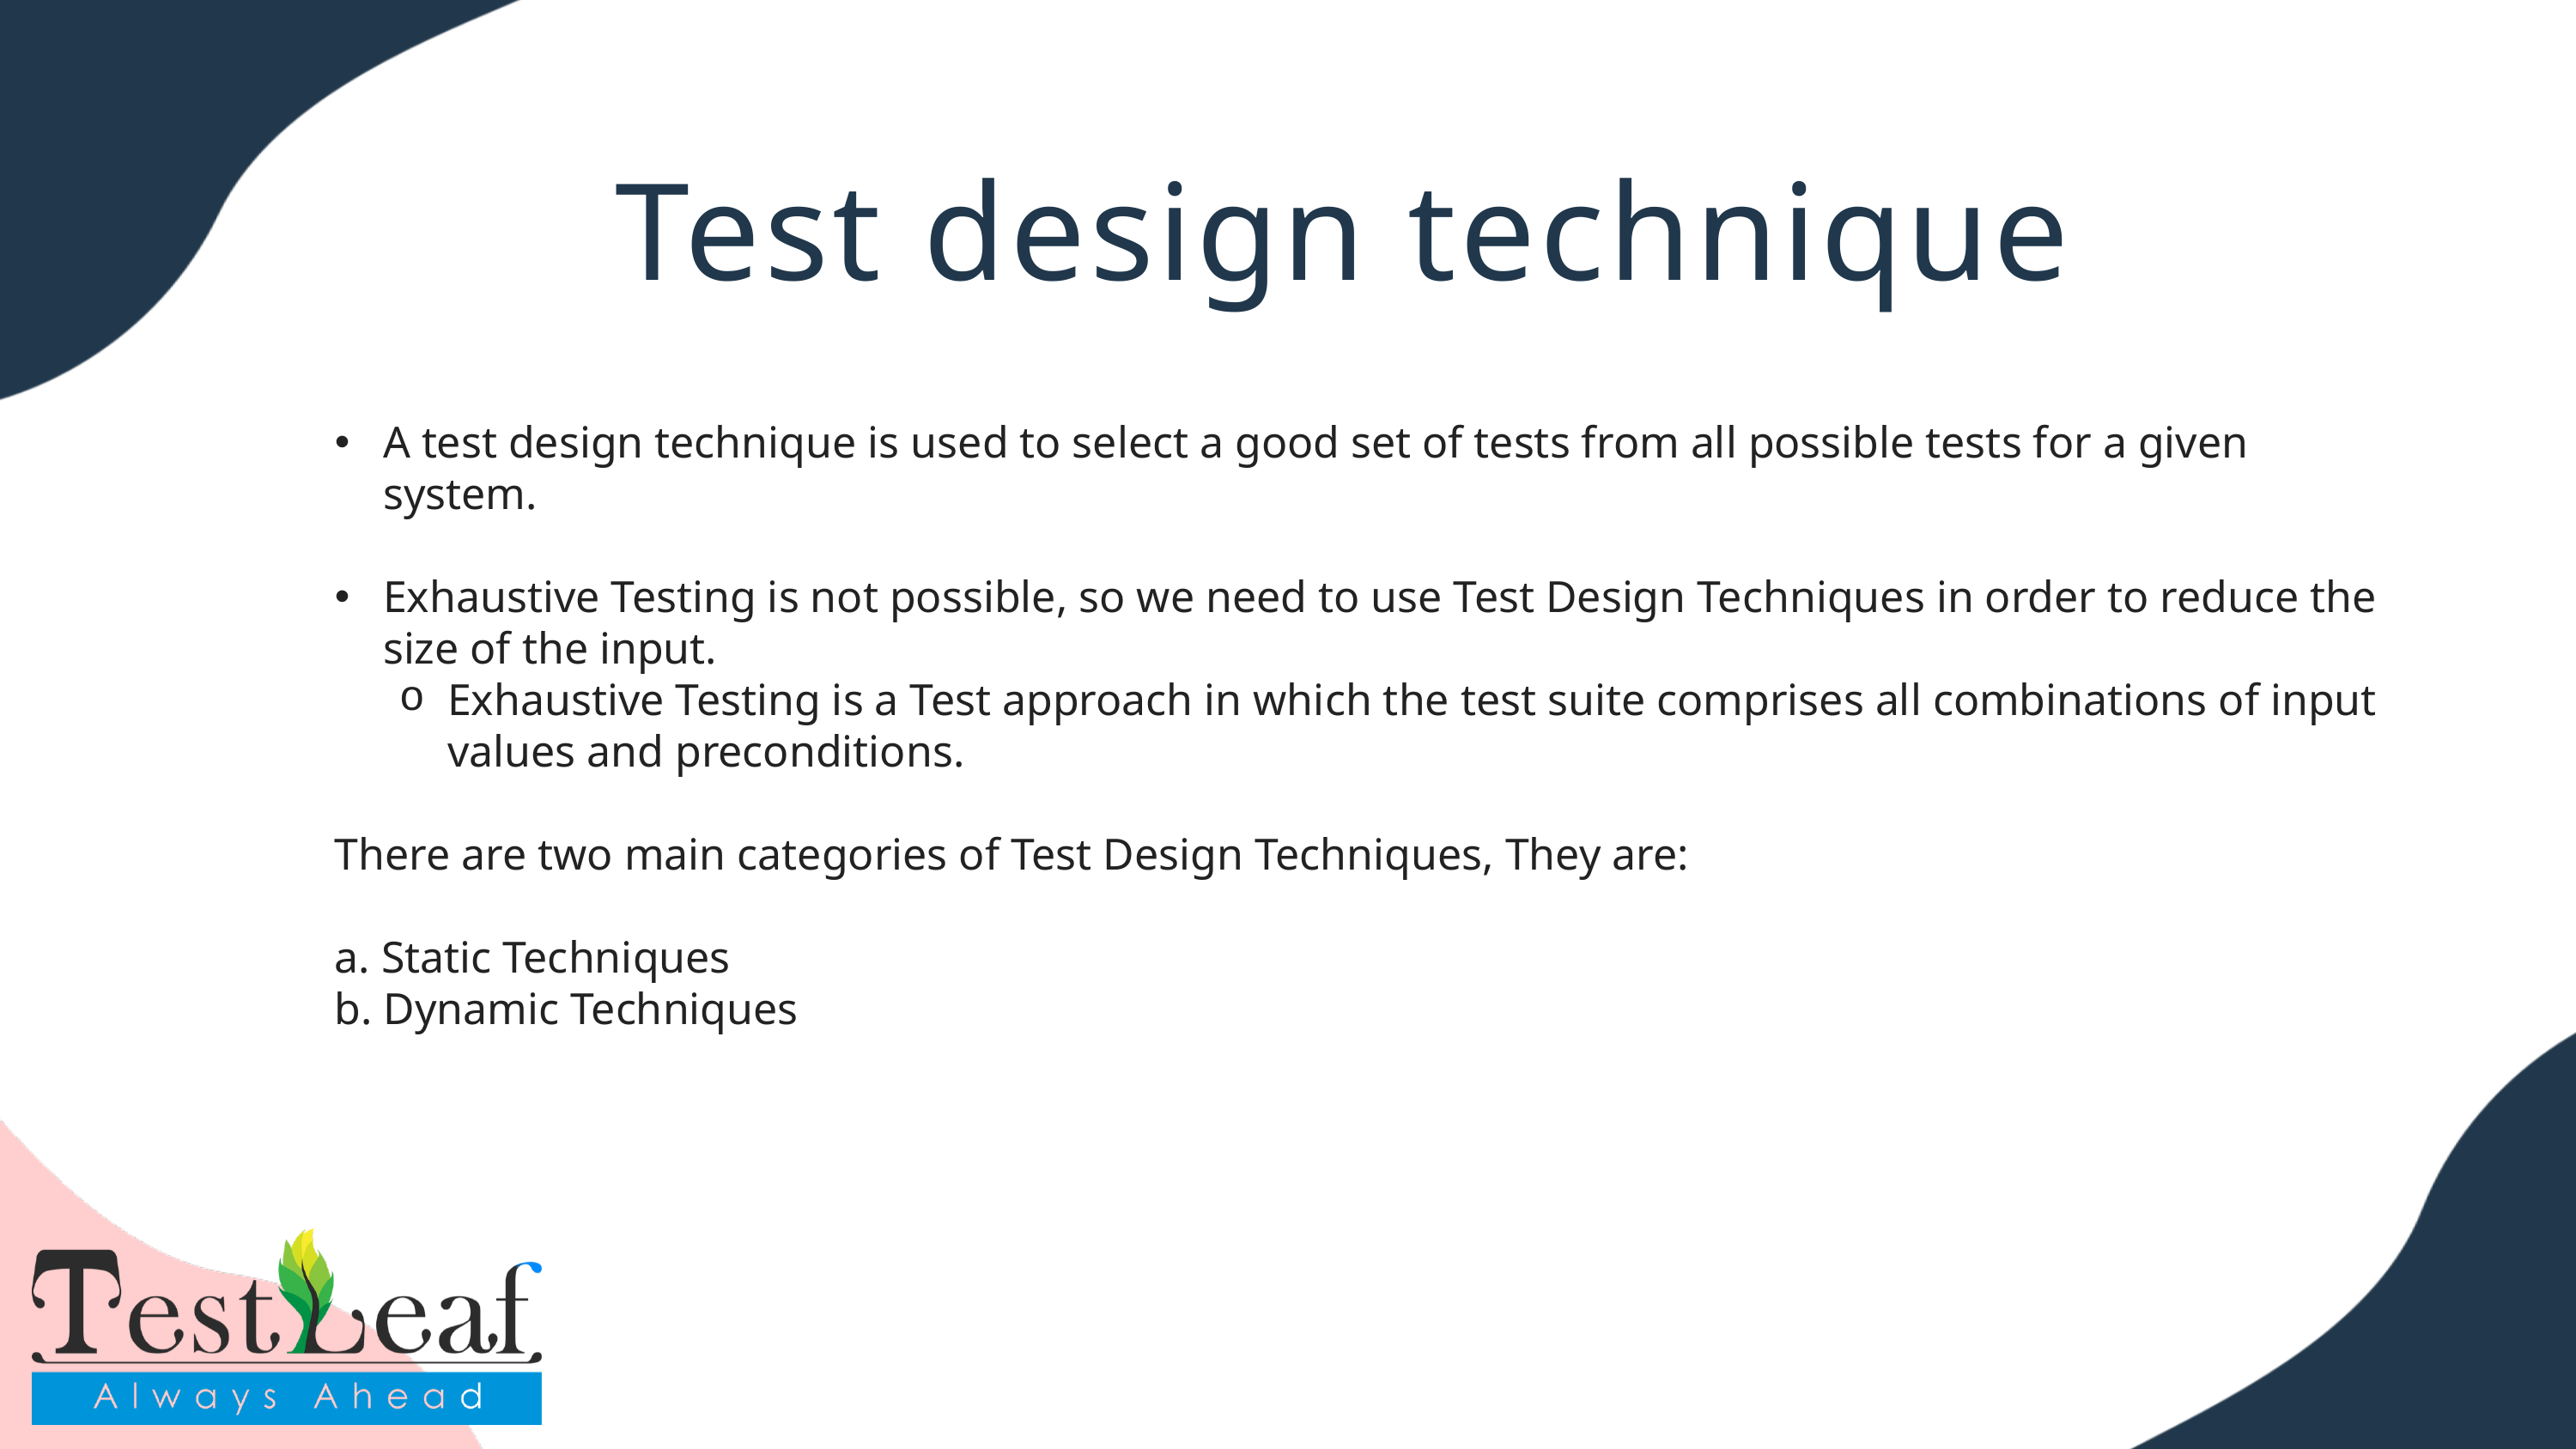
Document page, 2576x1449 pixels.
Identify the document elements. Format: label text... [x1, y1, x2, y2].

picture [198, 1389, 210, 1394]
text_box Test design technique [597, 145, 2312, 307]
picture [265, 1390, 275, 1409]
picture [360, 1389, 370, 1408]
picture [355, 1383, 358, 1408]
picture [389, 1389, 407, 1409]
picture [233, 1390, 247, 1413]
picture [0, 952, 543, 1449]
picture [159, 1391, 168, 1407]
picture [198, 1404, 208, 1409]
picture [94, 1385, 117, 1408]
picture [462, 1383, 480, 1409]
picture [2023, 912, 2576, 1449]
picture [424, 1389, 443, 1409]
picture [315, 1384, 337, 1408]
picture [153, 1390, 159, 1403]
picture [0, 0, 635, 547]
picture [168, 1391, 179, 1406]
text_box A test design technique is used to select a good set of tests from all possible tests for a given system. Exhaustive Testing is not possible, so we need to use Test Design Techniques in order to reduce the size of the input. Exhaustive Testing is a Test approach in which the test suite comprises all combinations of input values and preconditions. There are two main categories of Test Design Techniques, They are: a. Static Techniques b. Dynamic Techniques [322, 409, 2404, 1143]
picture [209, 1390, 215, 1408]
